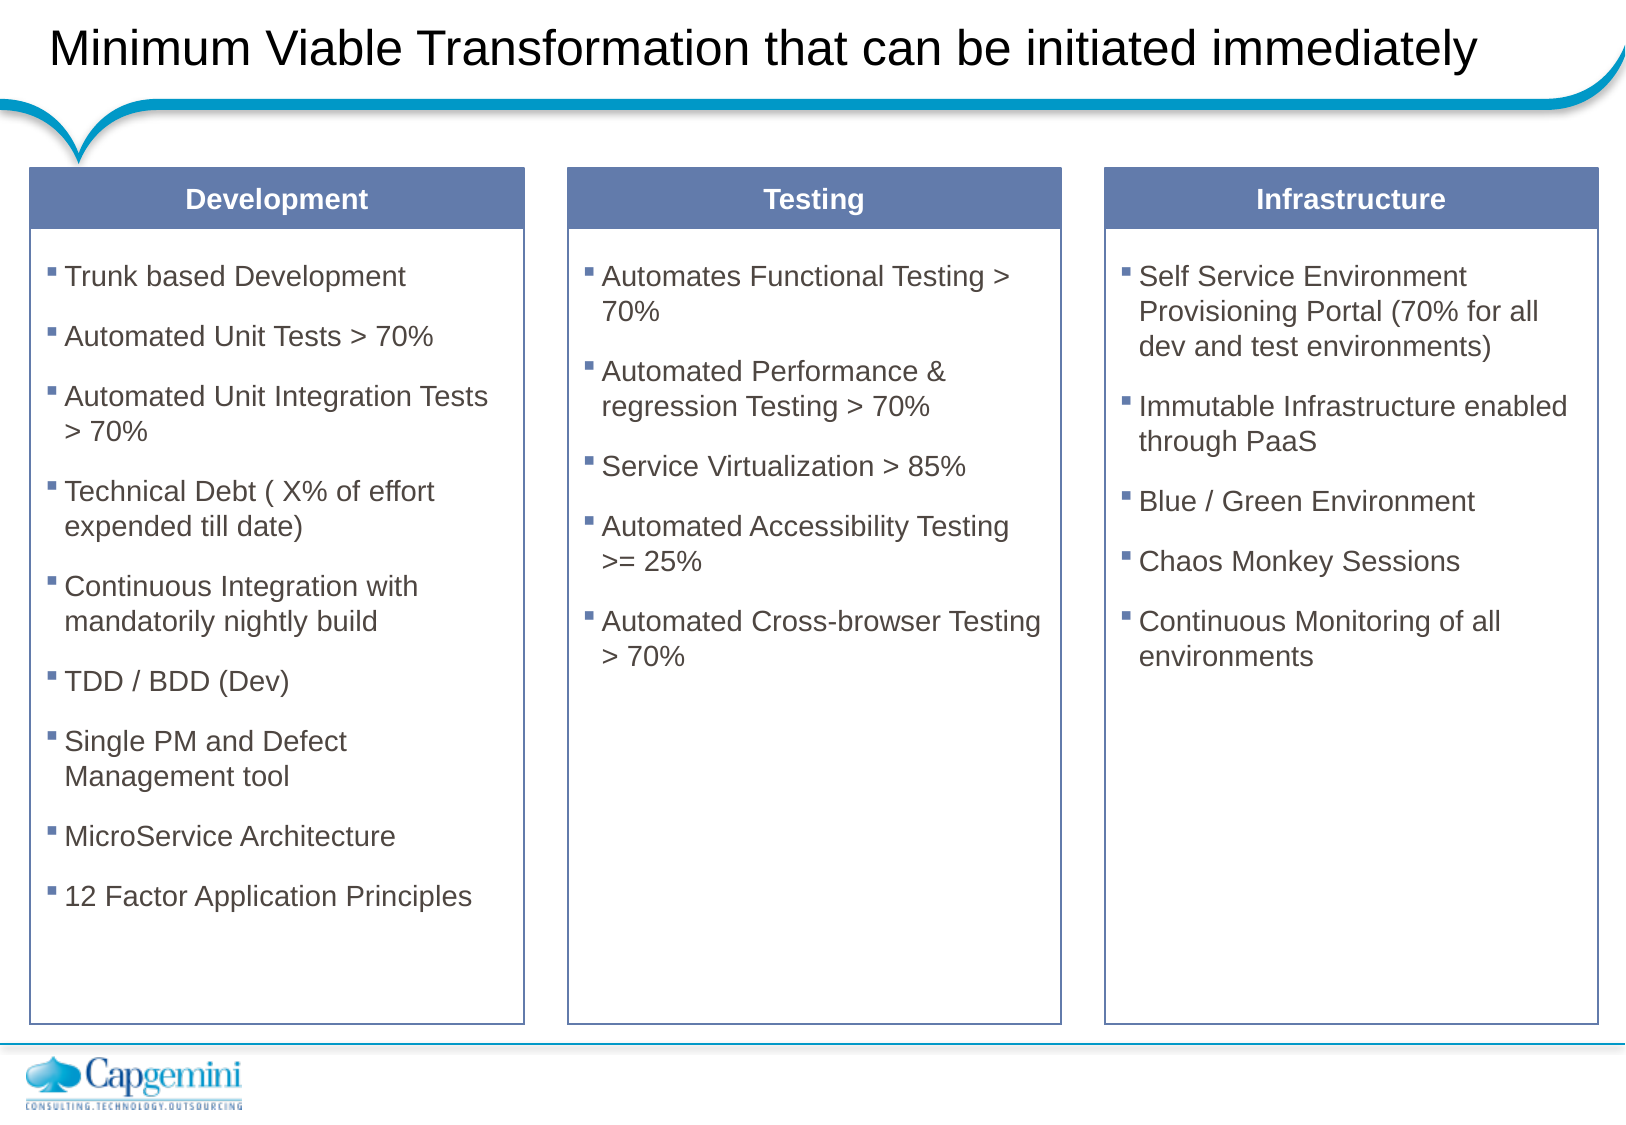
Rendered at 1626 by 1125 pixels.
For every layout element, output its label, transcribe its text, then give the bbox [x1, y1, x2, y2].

title Minimum Viable Transformation that can be initiated immediately [0, 0, 1625, 102]
text_box Infrastructure [1103, 166, 1600, 230]
text_box Development [28, 166, 526, 230]
text_box Trunk based Development Automated Unit Tests > 70% Automated Unit Integration Tests > 70% Technical Debt ( X% of effort expended till date) Continuous Integration with mandatorily nightly build TDD / BDD (Dev) Single PM and Defect Management tool MicroService Architecture 12 Factor Application Principles [30, 230, 524, 1024]
picture [26, 1056, 242, 1110]
text_box Self Service Environment Provisioning Portal (70% for all dev and test environments) Immutable Infrastructure enabled through PaaS Blue / Green Environment Chaos Monkey Sessions Continuous Monitoring of all environments [1104, 230, 1598, 1024]
text_box Automates Functional Testing > 70% Automated Performance & regression Testing > 70% Service Virtualization > 85% Automated Accessibility Testing >= 25% Automated Cross-browser Testing > 70% [567, 230, 1061, 1024]
text_box Testing [565, 166, 1063, 230]
